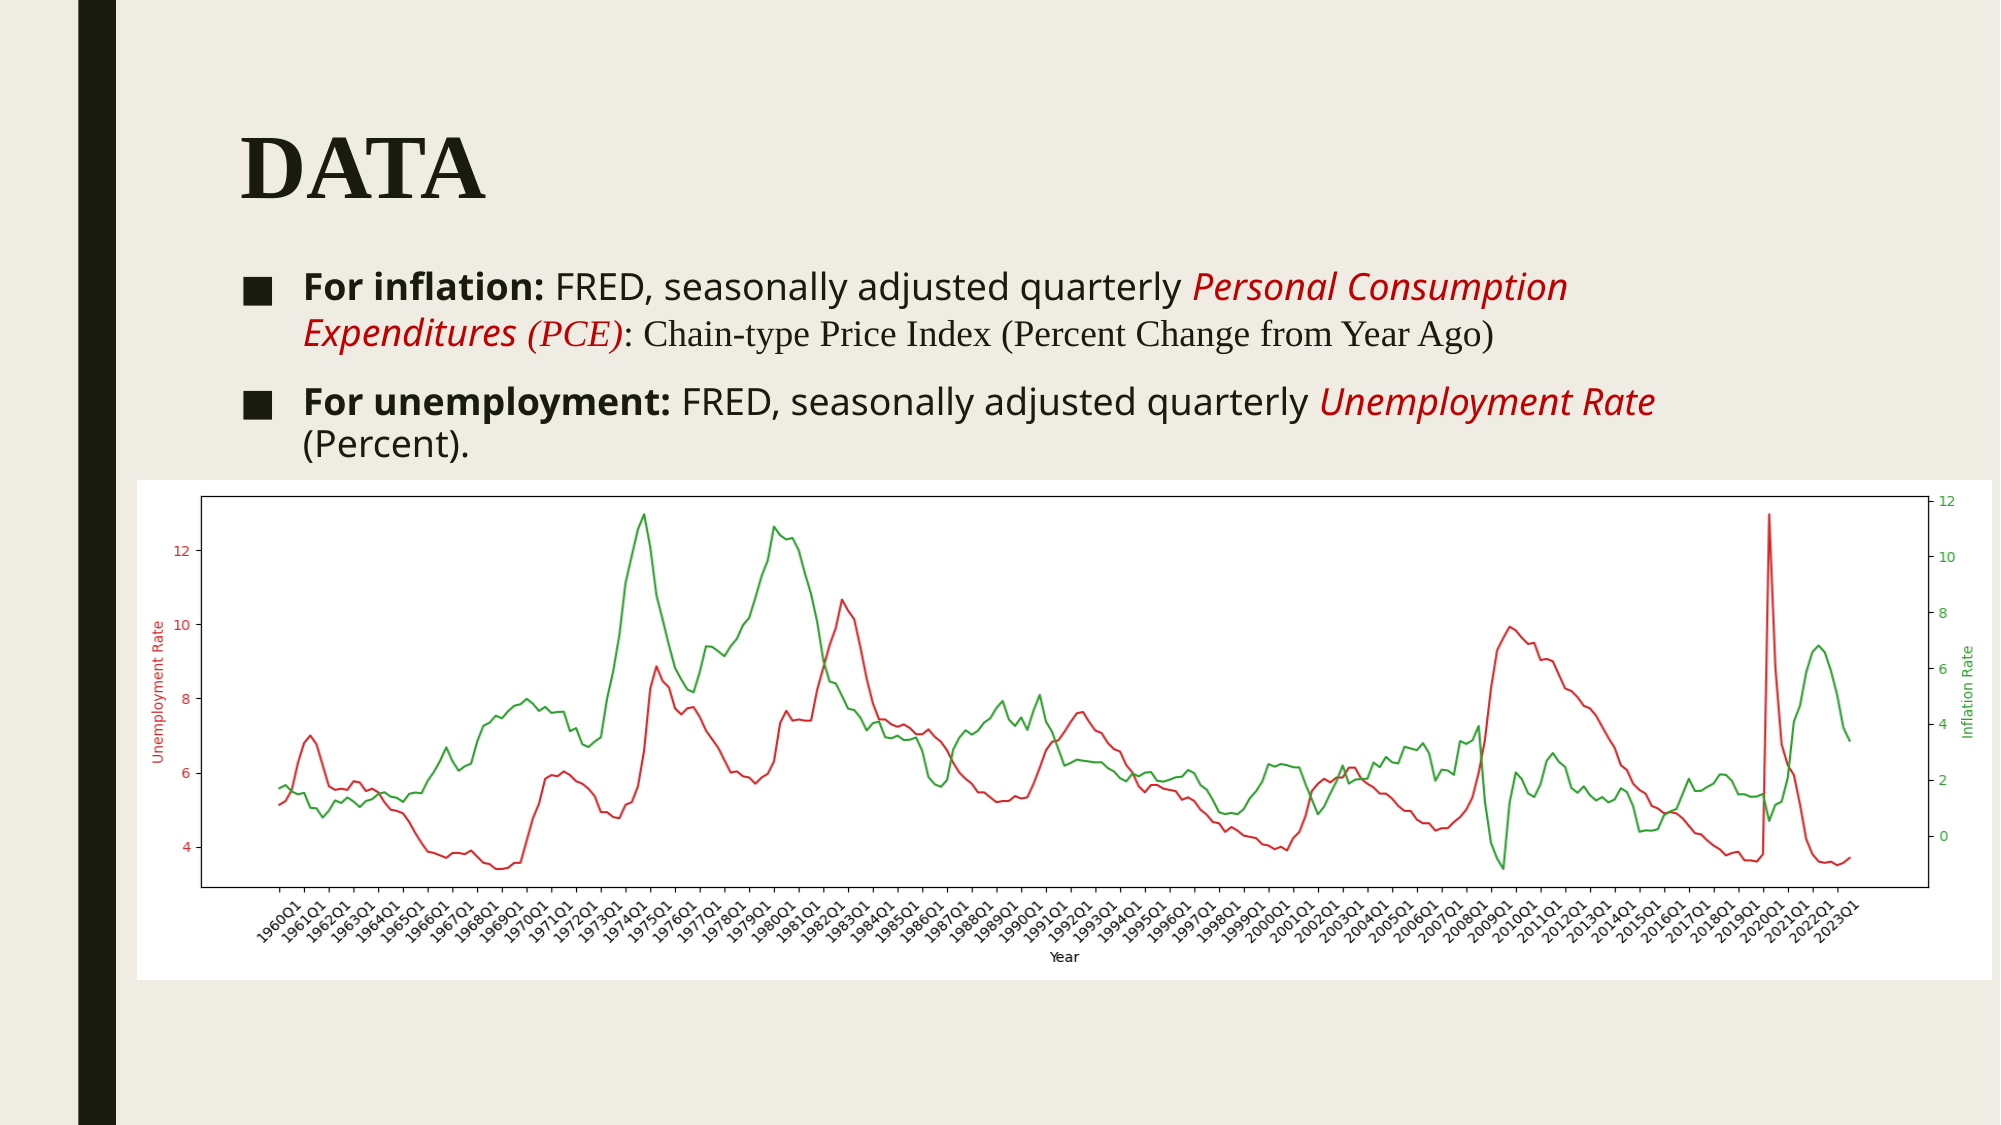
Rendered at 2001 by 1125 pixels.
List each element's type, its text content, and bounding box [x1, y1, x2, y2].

picture [137, 480, 1992, 980]
list For inflation: FRED, seasonally adjusted quarterly Personal Consumption Expenditures (PCE): Chain-type Price Index (Percent Change from Year Ago) For unemployment: FRED, seasonally adjusted quarterly Unemployment Rate (Percent). [225, 259, 1800, 480]
title DATA [225, 112, 1800, 237]
